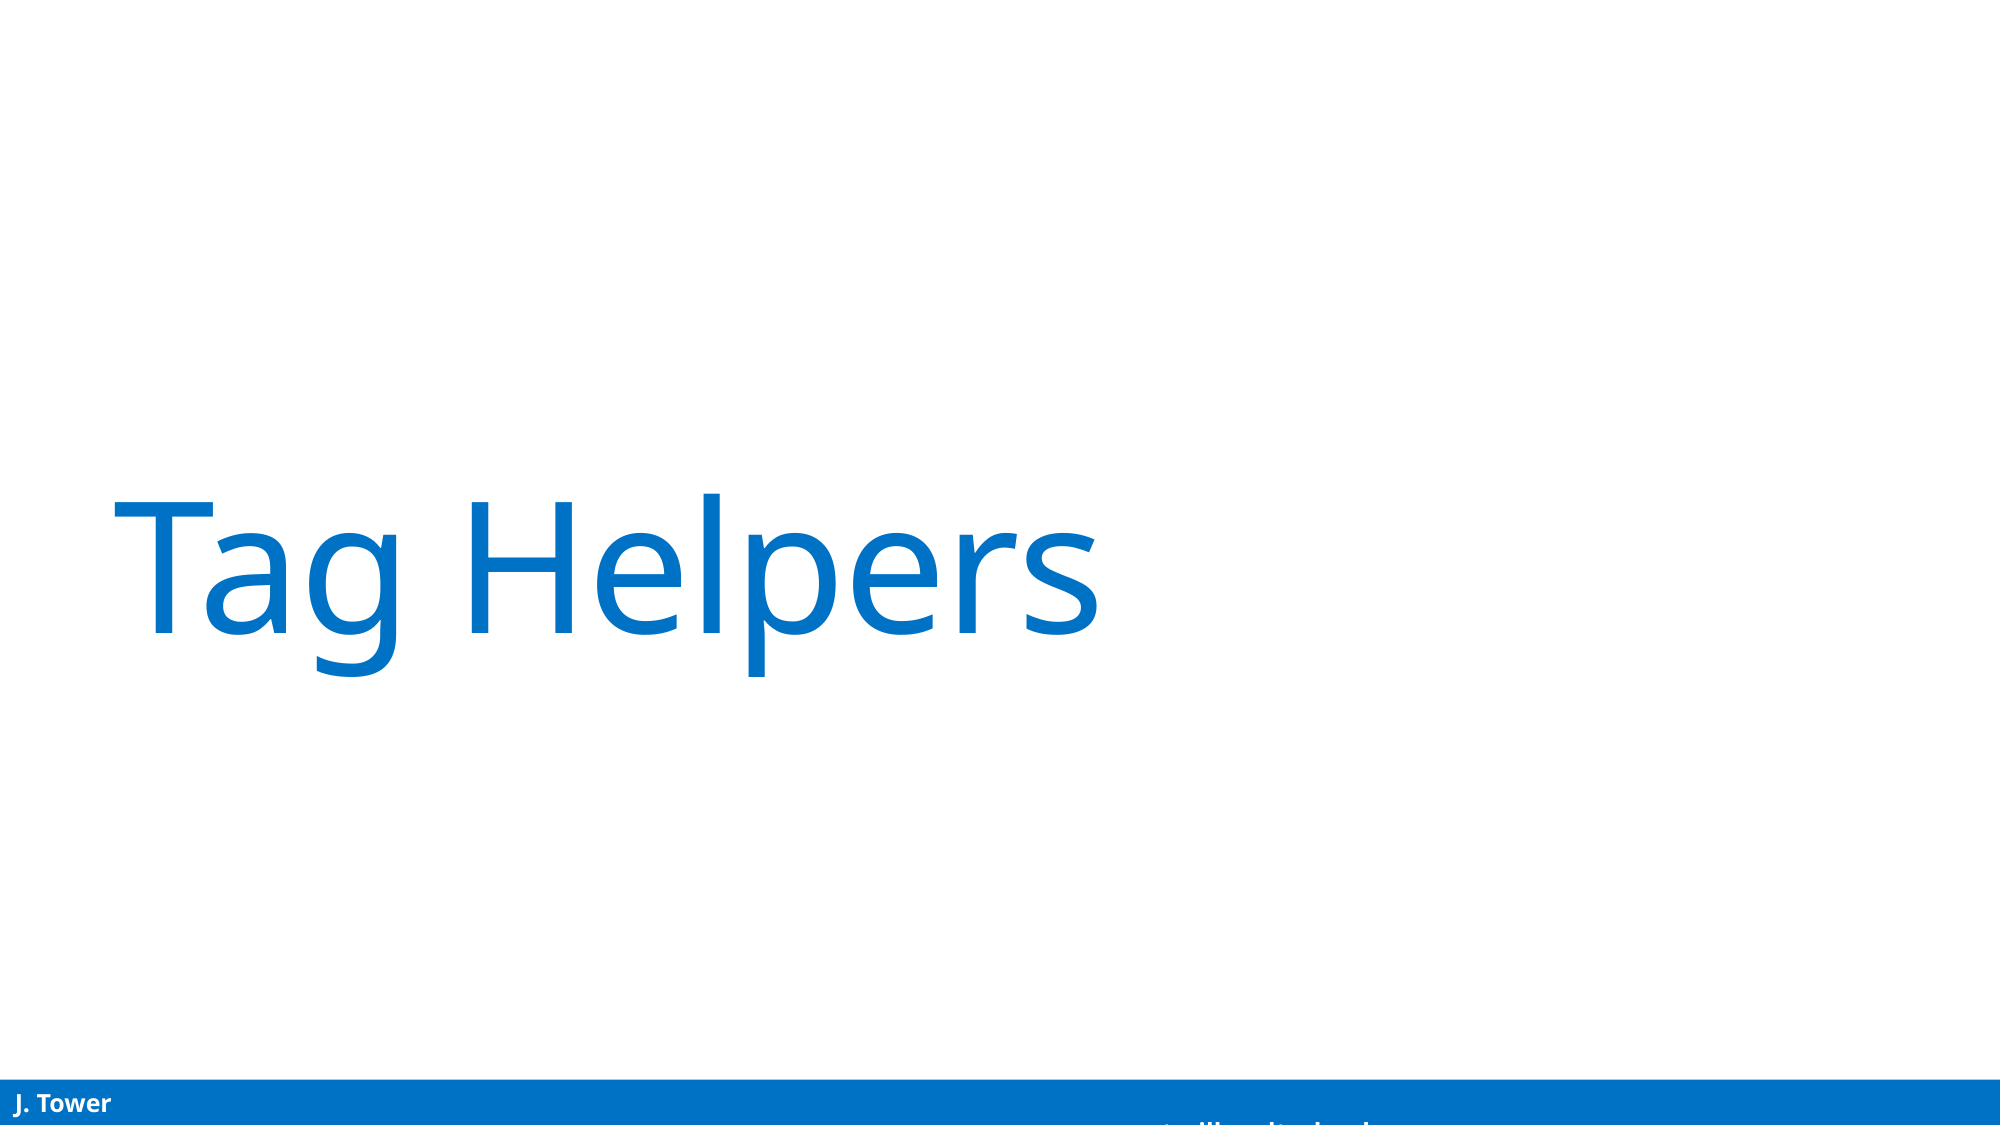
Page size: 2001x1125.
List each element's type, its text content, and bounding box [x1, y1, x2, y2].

title Tag Helpers [98, 125, 1868, 677]
